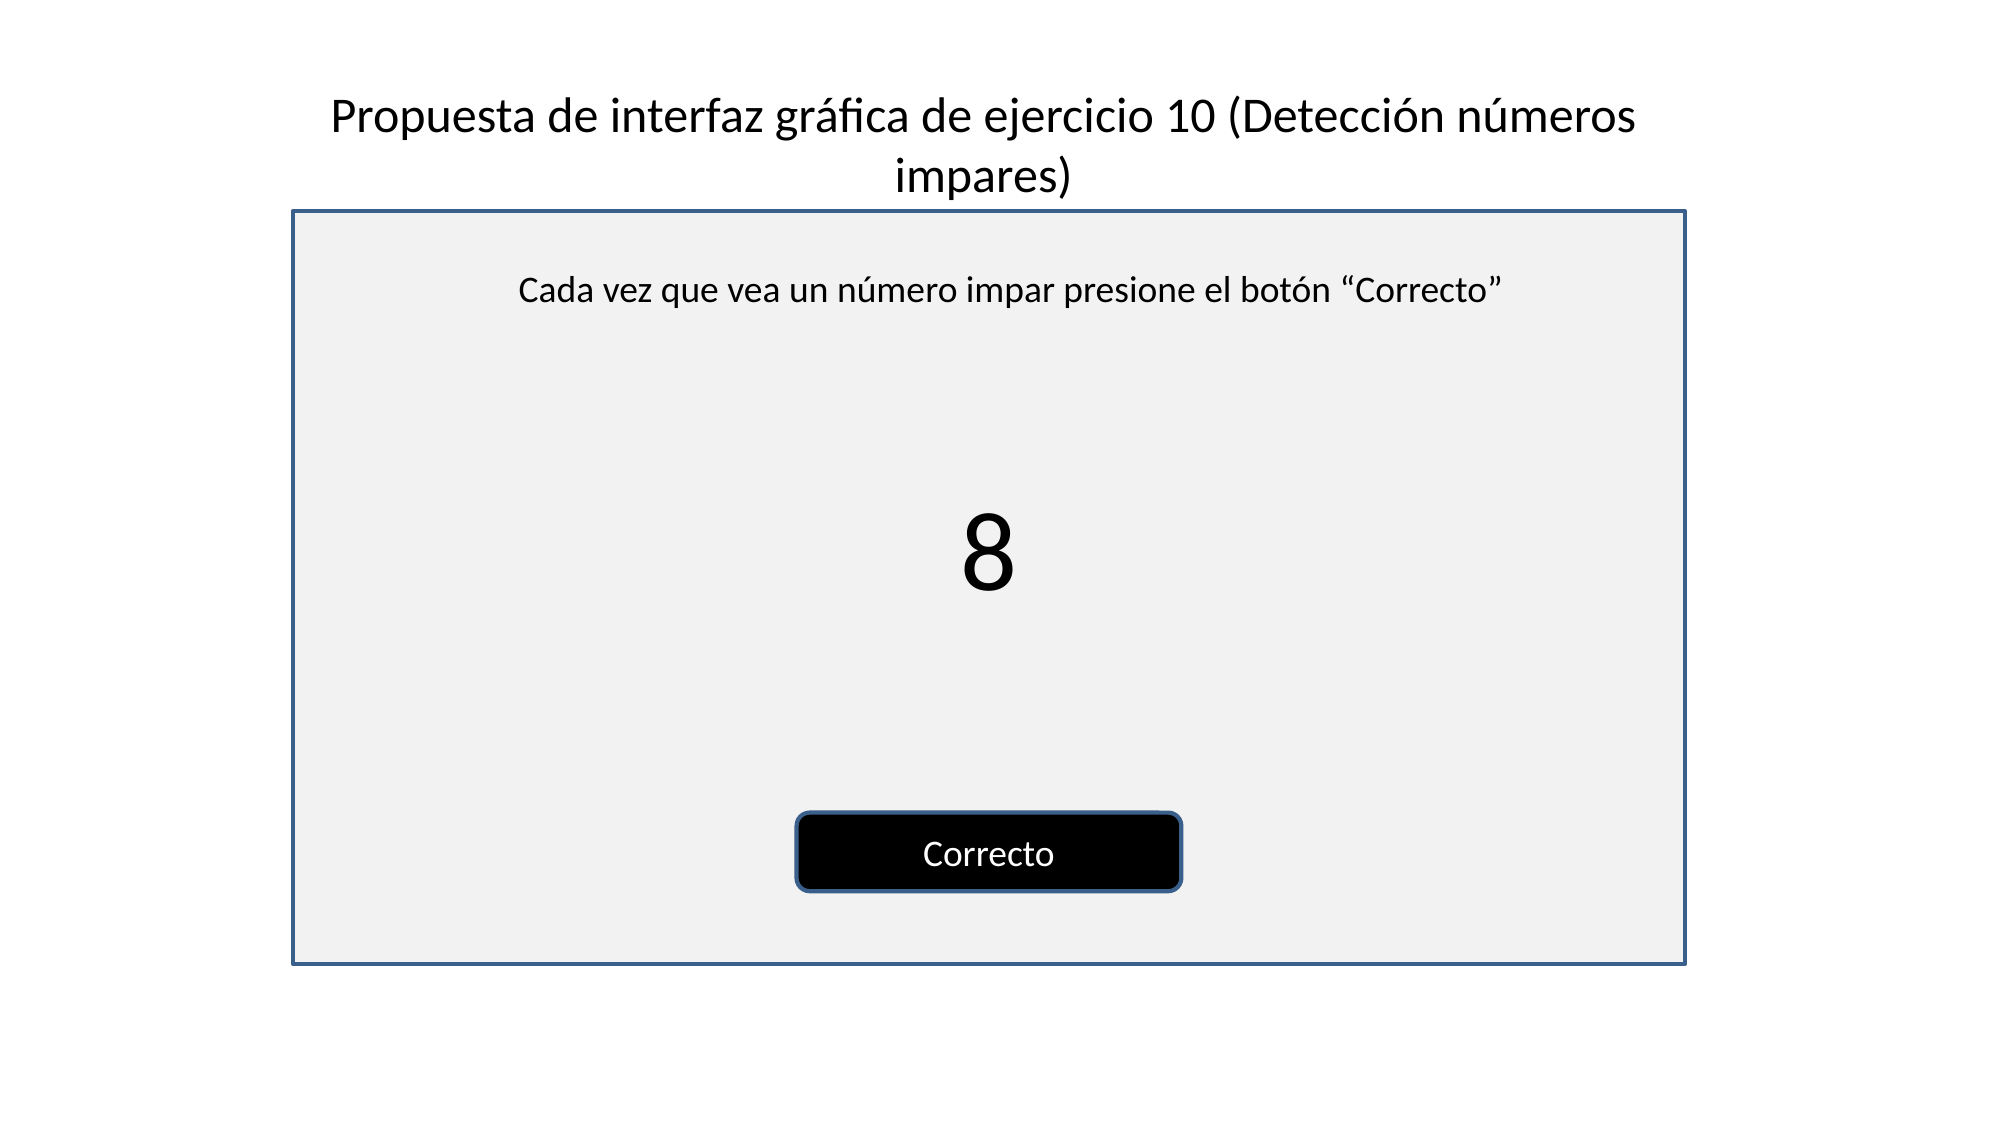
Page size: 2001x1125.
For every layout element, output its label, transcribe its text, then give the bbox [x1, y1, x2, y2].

text_box Cada vez que vea un número impar presione el botón “Correcto” [455, 257, 1567, 363]
text_box 8 [938, 470, 1040, 621]
text_box [291, 210, 1687, 966]
text_box Propuesta de interfaz gráfica de ejercicio 10 (Detección números impares) [250, 74, 1718, 210]
text_box Correcto [794, 810, 1184, 894]
